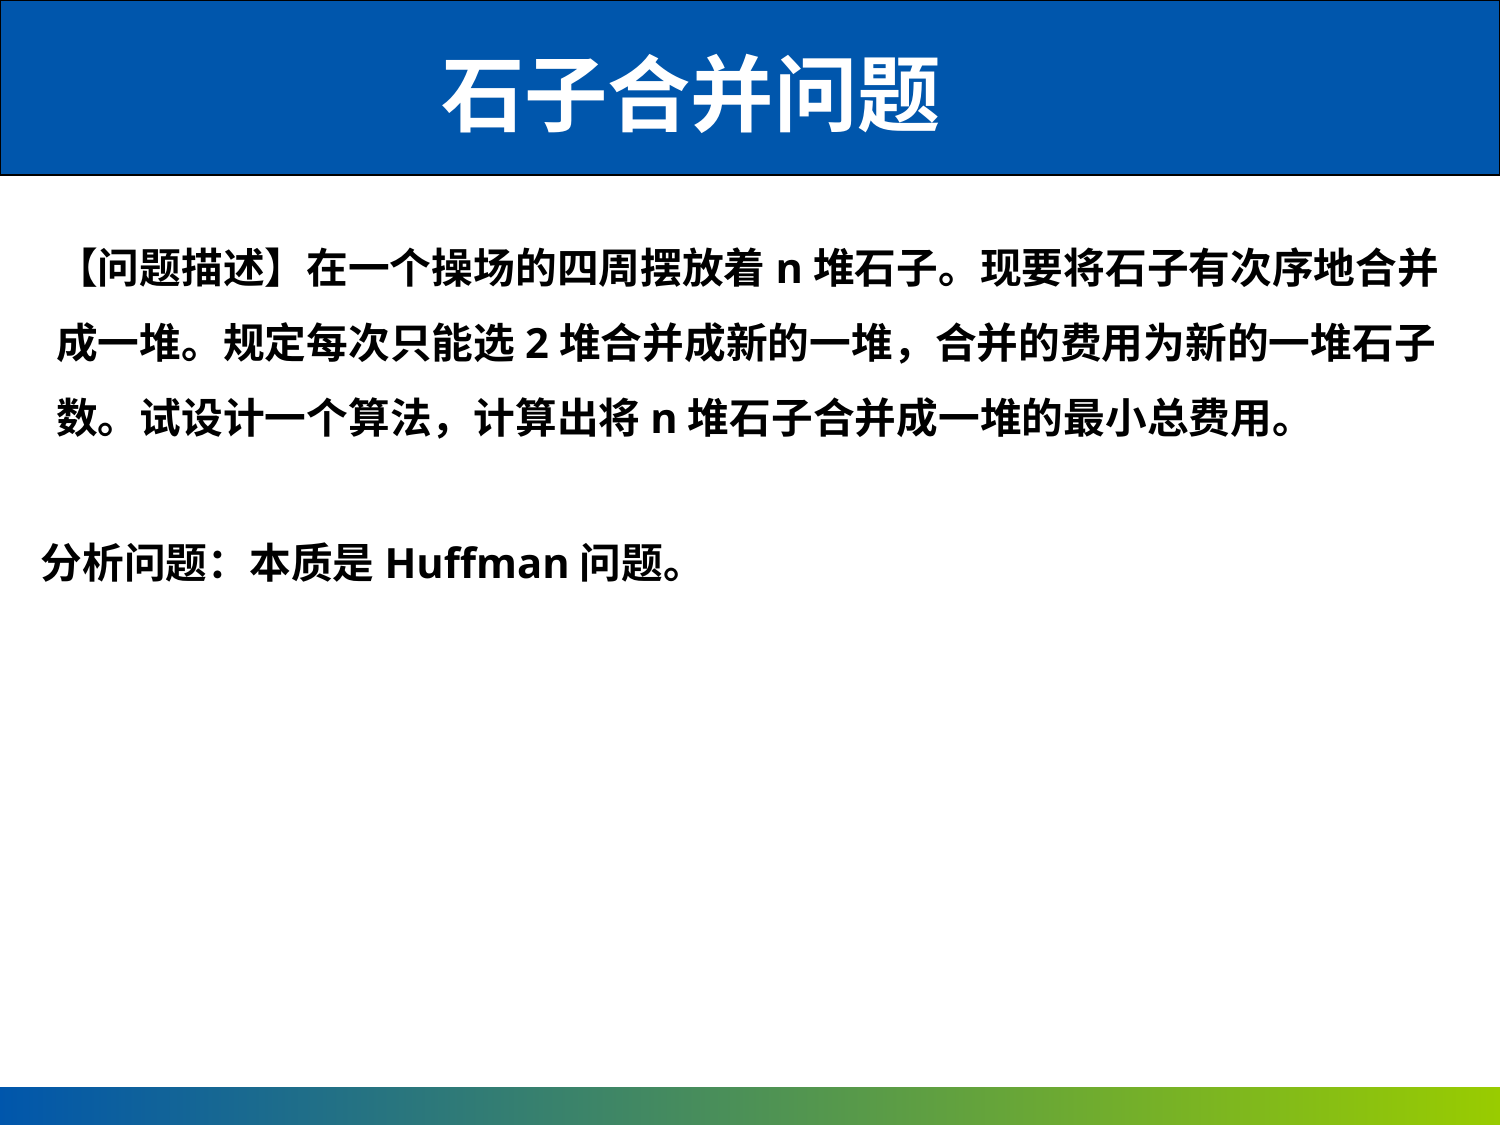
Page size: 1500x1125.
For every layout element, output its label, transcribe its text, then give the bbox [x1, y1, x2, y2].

text_box 分析问题：本质是Huffman问题。 [25, 529, 721, 595]
text_box 石子合并问题 [426, 34, 956, 150]
text_box 【问题描述】在一个操场的四周摆放着n堆石子。现要将石子有次序地合并成一堆。规定每次只能选2堆合并成新的一堆，合并的费用为新的一堆石子数。试设计一个算法，计算出将n堆石子合并成一堆的最小总费用。 [41, 209, 1459, 641]
